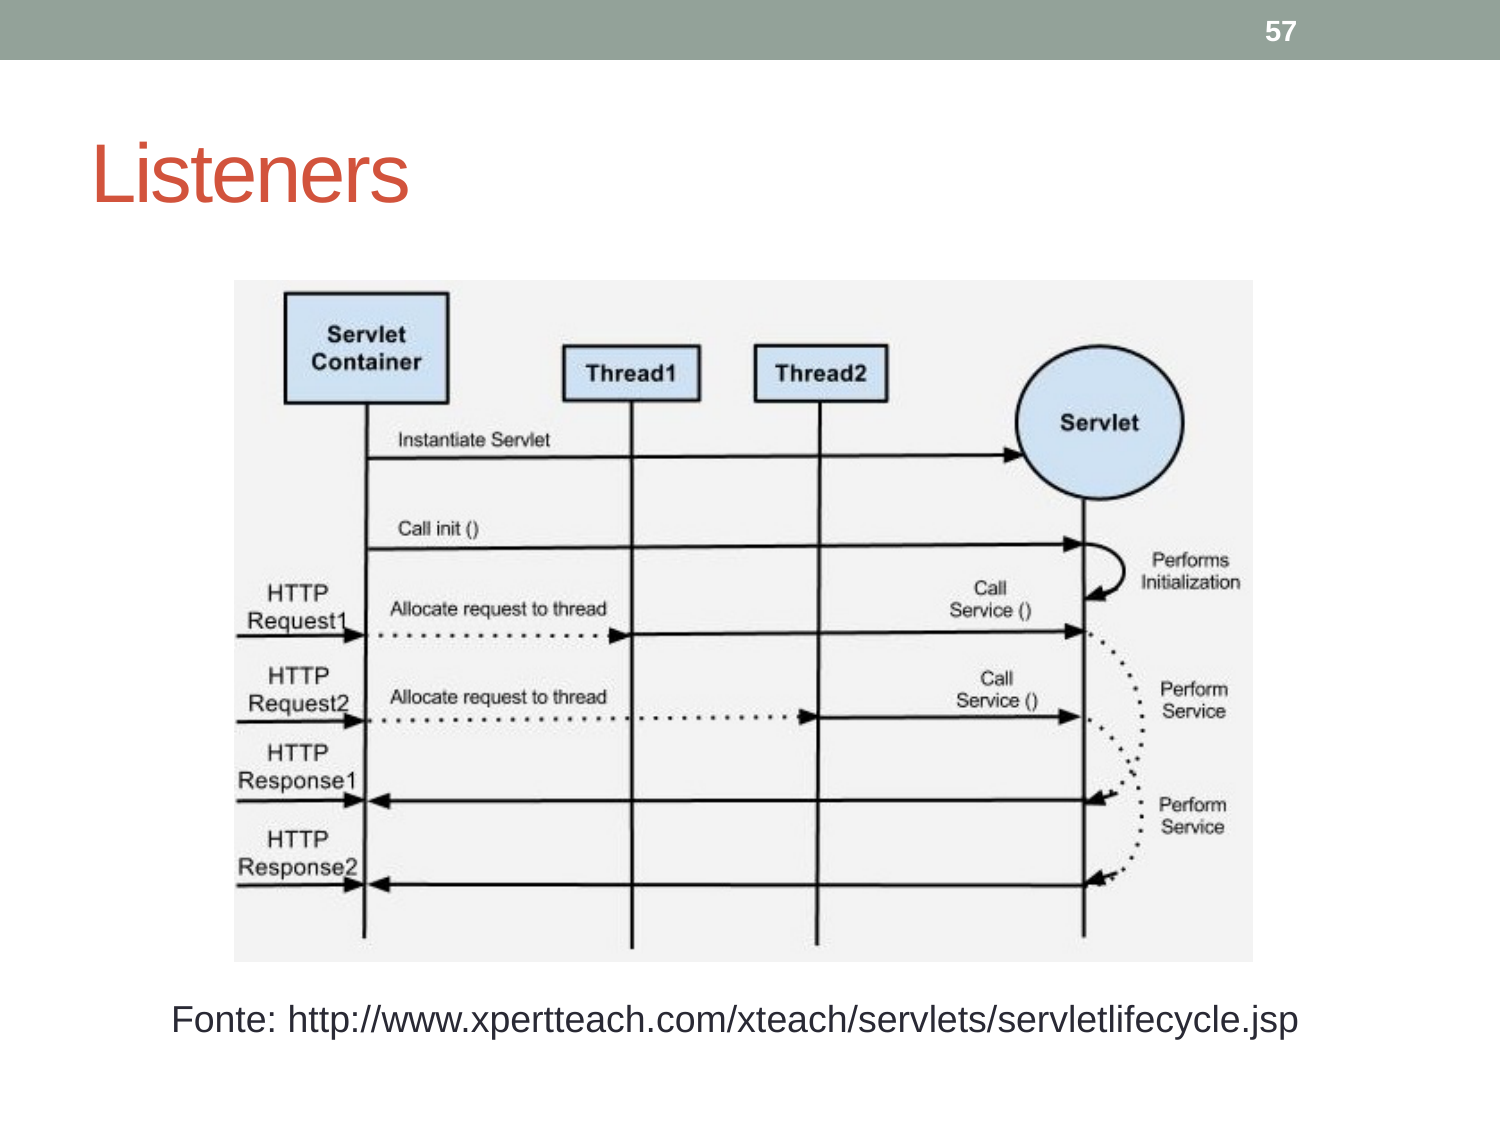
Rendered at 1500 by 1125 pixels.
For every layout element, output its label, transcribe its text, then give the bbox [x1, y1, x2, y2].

picture [234, 280, 1254, 962]
text_box Fonte: http://www.xpertteach.com/xteach/servlets/servletlifecycle.jsp [156, 987, 1369, 1048]
slide_number 57 [1250, 3, 1425, 57]
title Listeners [75, 87, 1425, 250]
